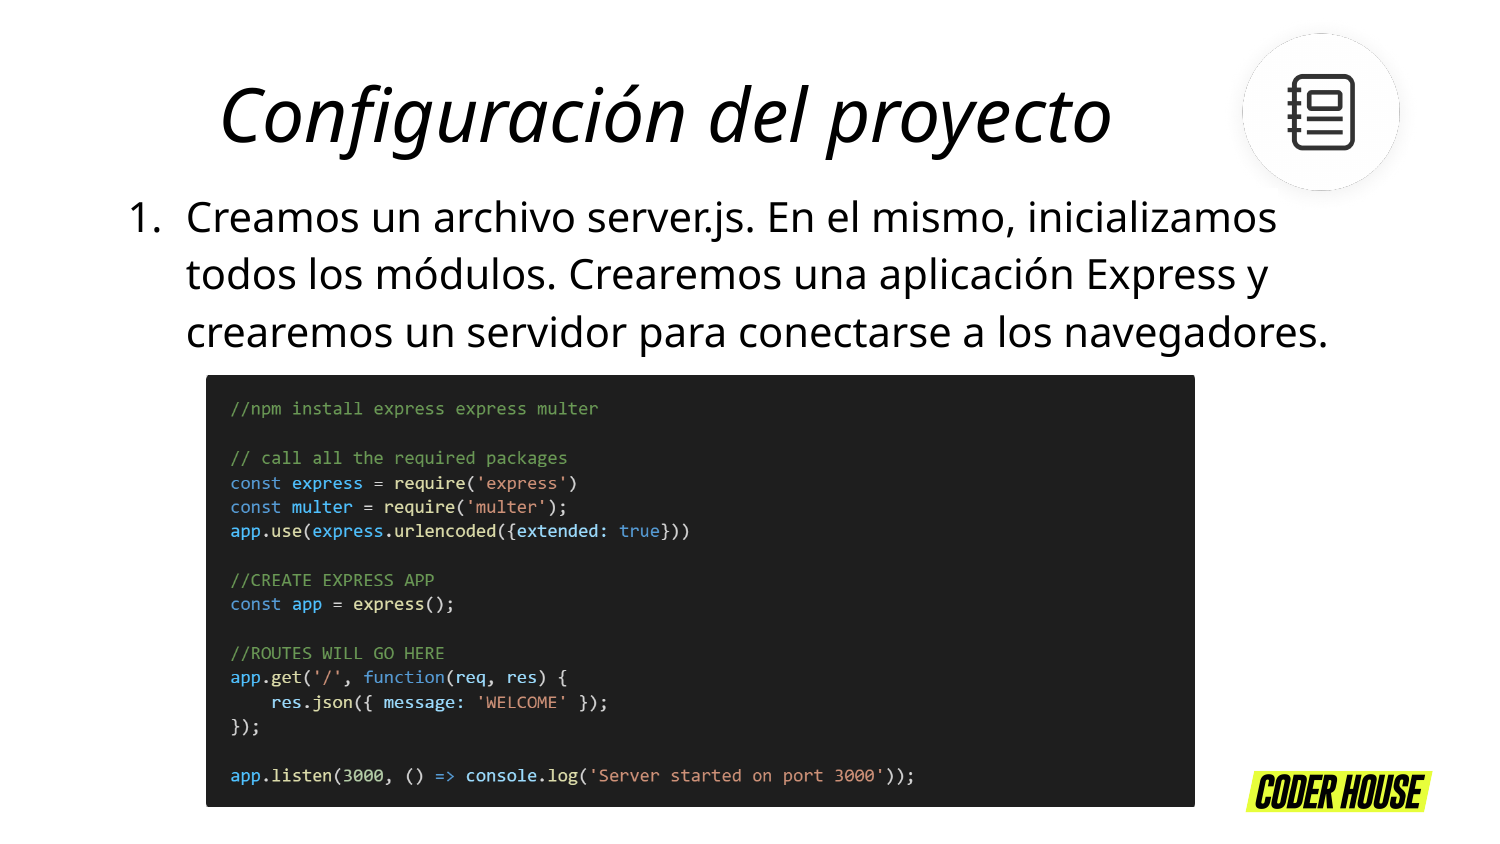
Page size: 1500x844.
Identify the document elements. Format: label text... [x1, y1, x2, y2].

picture [1241, 764, 1437, 819]
text_box Creamos un archivo server.js. En el mismo, inicializamos todos los módulos. Crearemos una aplicación Express y crearemos un servidor para conectarse a los navegadores. [95, 168, 1379, 352]
text_box Configuración del proyecto [109, 52, 1218, 168]
picture [1223, 14, 1419, 210]
picture [205, 374, 1195, 807]
